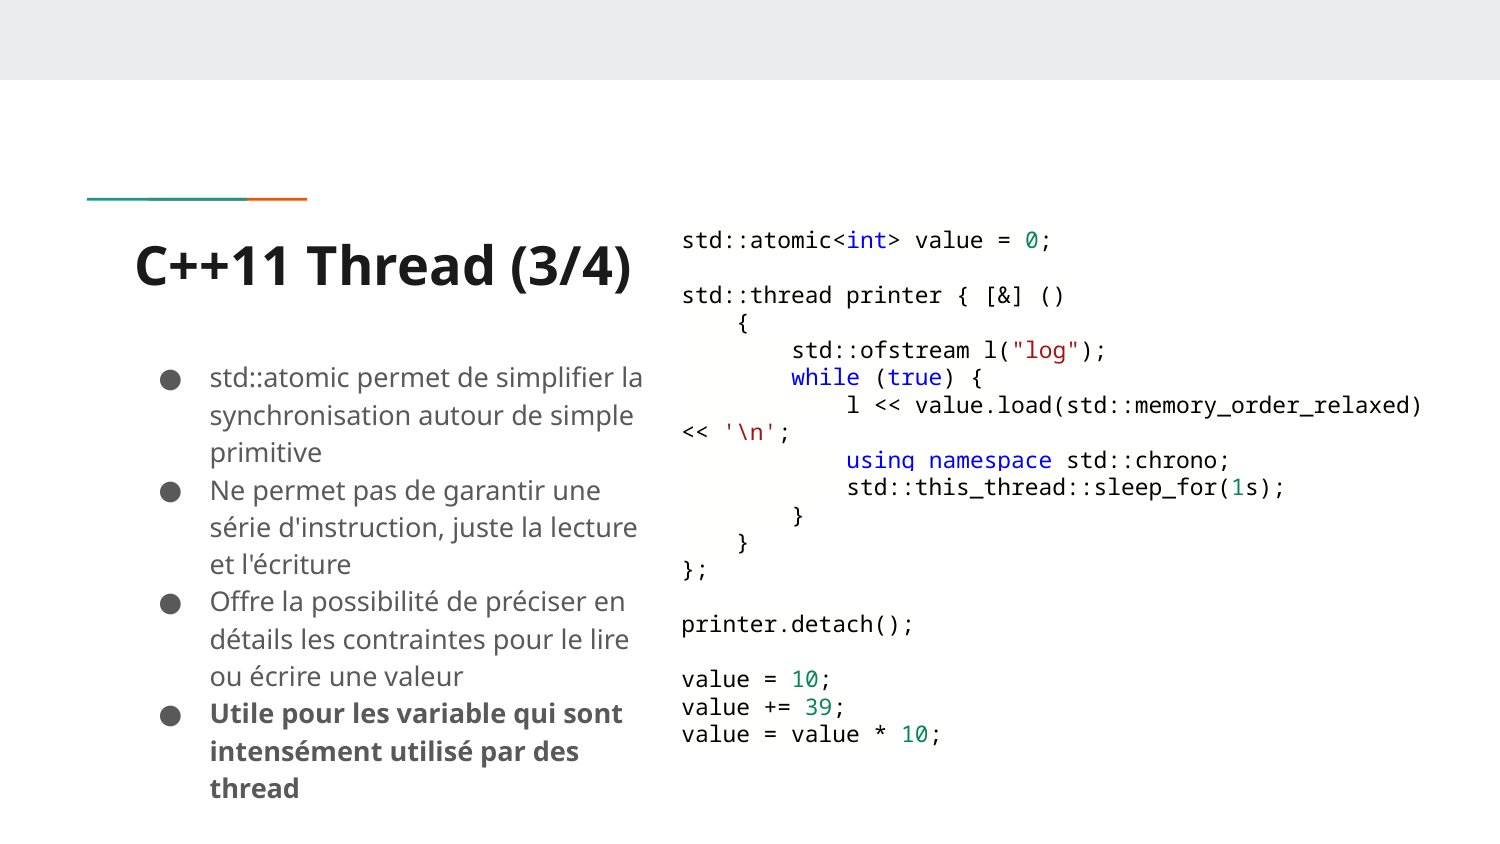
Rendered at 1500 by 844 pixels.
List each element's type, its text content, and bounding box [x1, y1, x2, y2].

title C++11 Thread (3/4) [119, 216, 666, 305]
text_box std::atomic<int> value = 0; std::thread printer { [&] () { std::ofstream l("log"); while (true) { l << value.load(std::memory_order_relaxed) << '\n'; using namespace std::chrono; std::this_thread::sleep_for(1s); } } }; printer.detach(); value = 10; value += 39; value = value * 10; [666, 210, 1440, 824]
list std::atomic permet de simplifier la synchronisation autour de simple primitive Ne permet pas de garantir une série d'instruction, juste la lecture et l'écriture Offre la possibilité de préciser en détails les contraintes pour le lire ou écrire une valeur Utile pour les variable qui sont intensément utilisé par des thread [119, 341, 660, 772]
